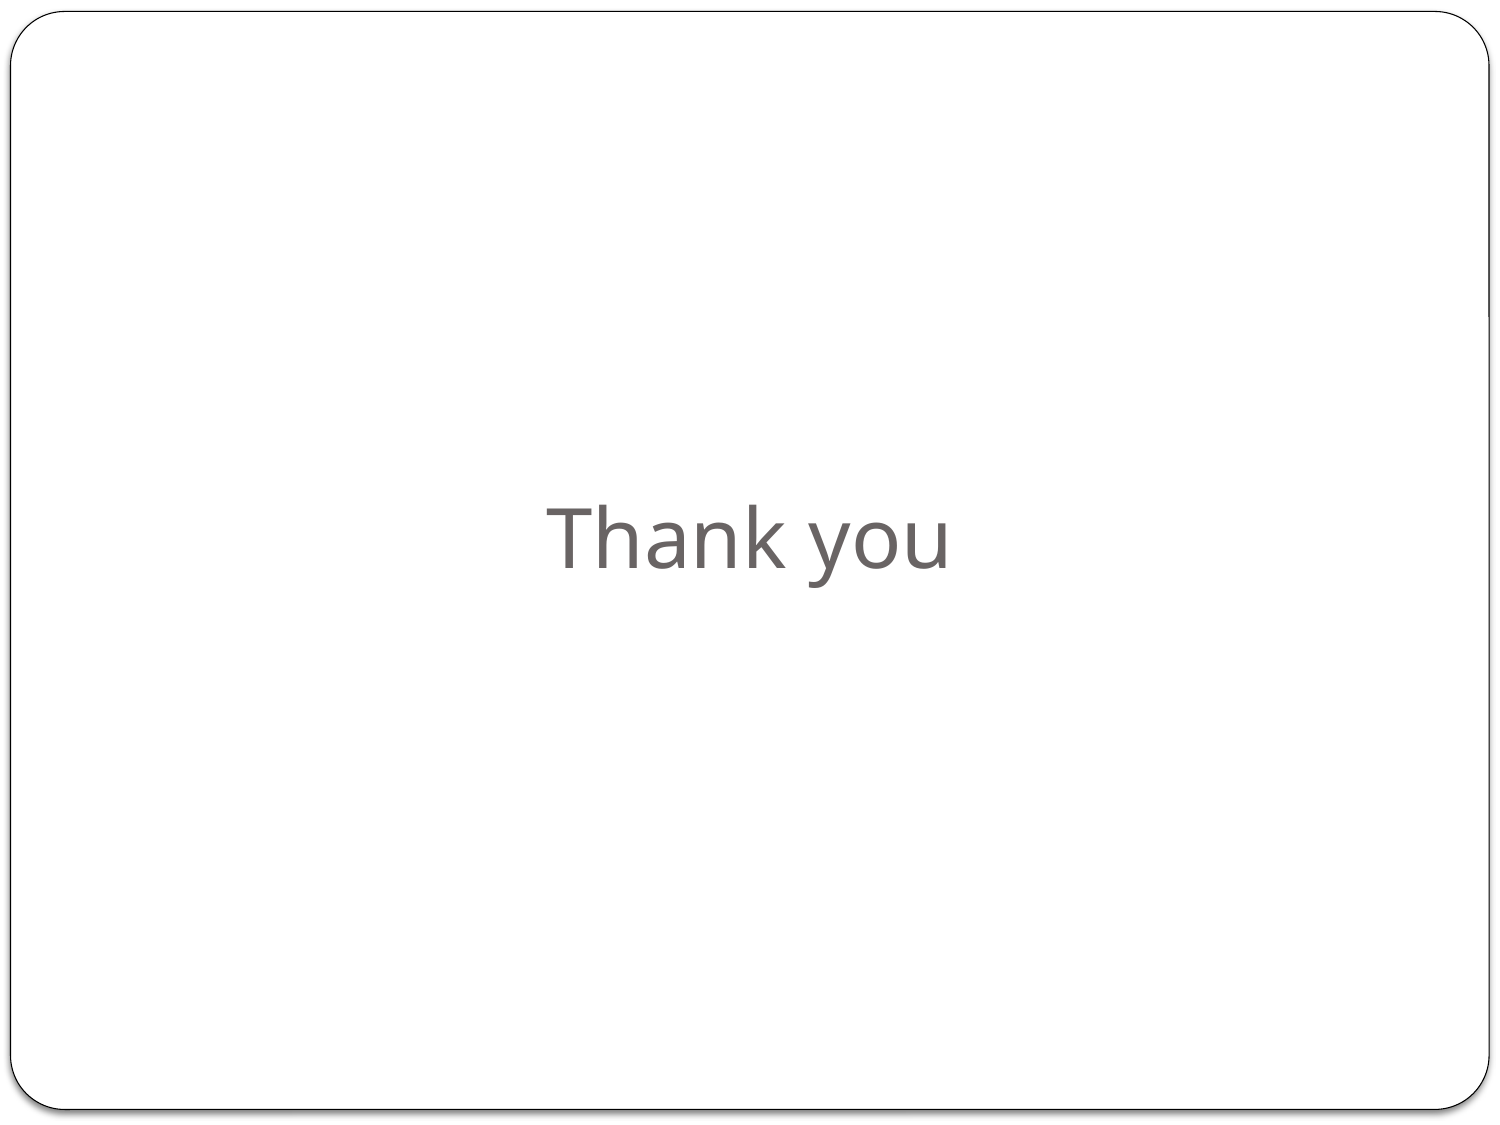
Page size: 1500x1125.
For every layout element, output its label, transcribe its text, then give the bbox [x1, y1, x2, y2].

title Thank you [112, 412, 1388, 600]
